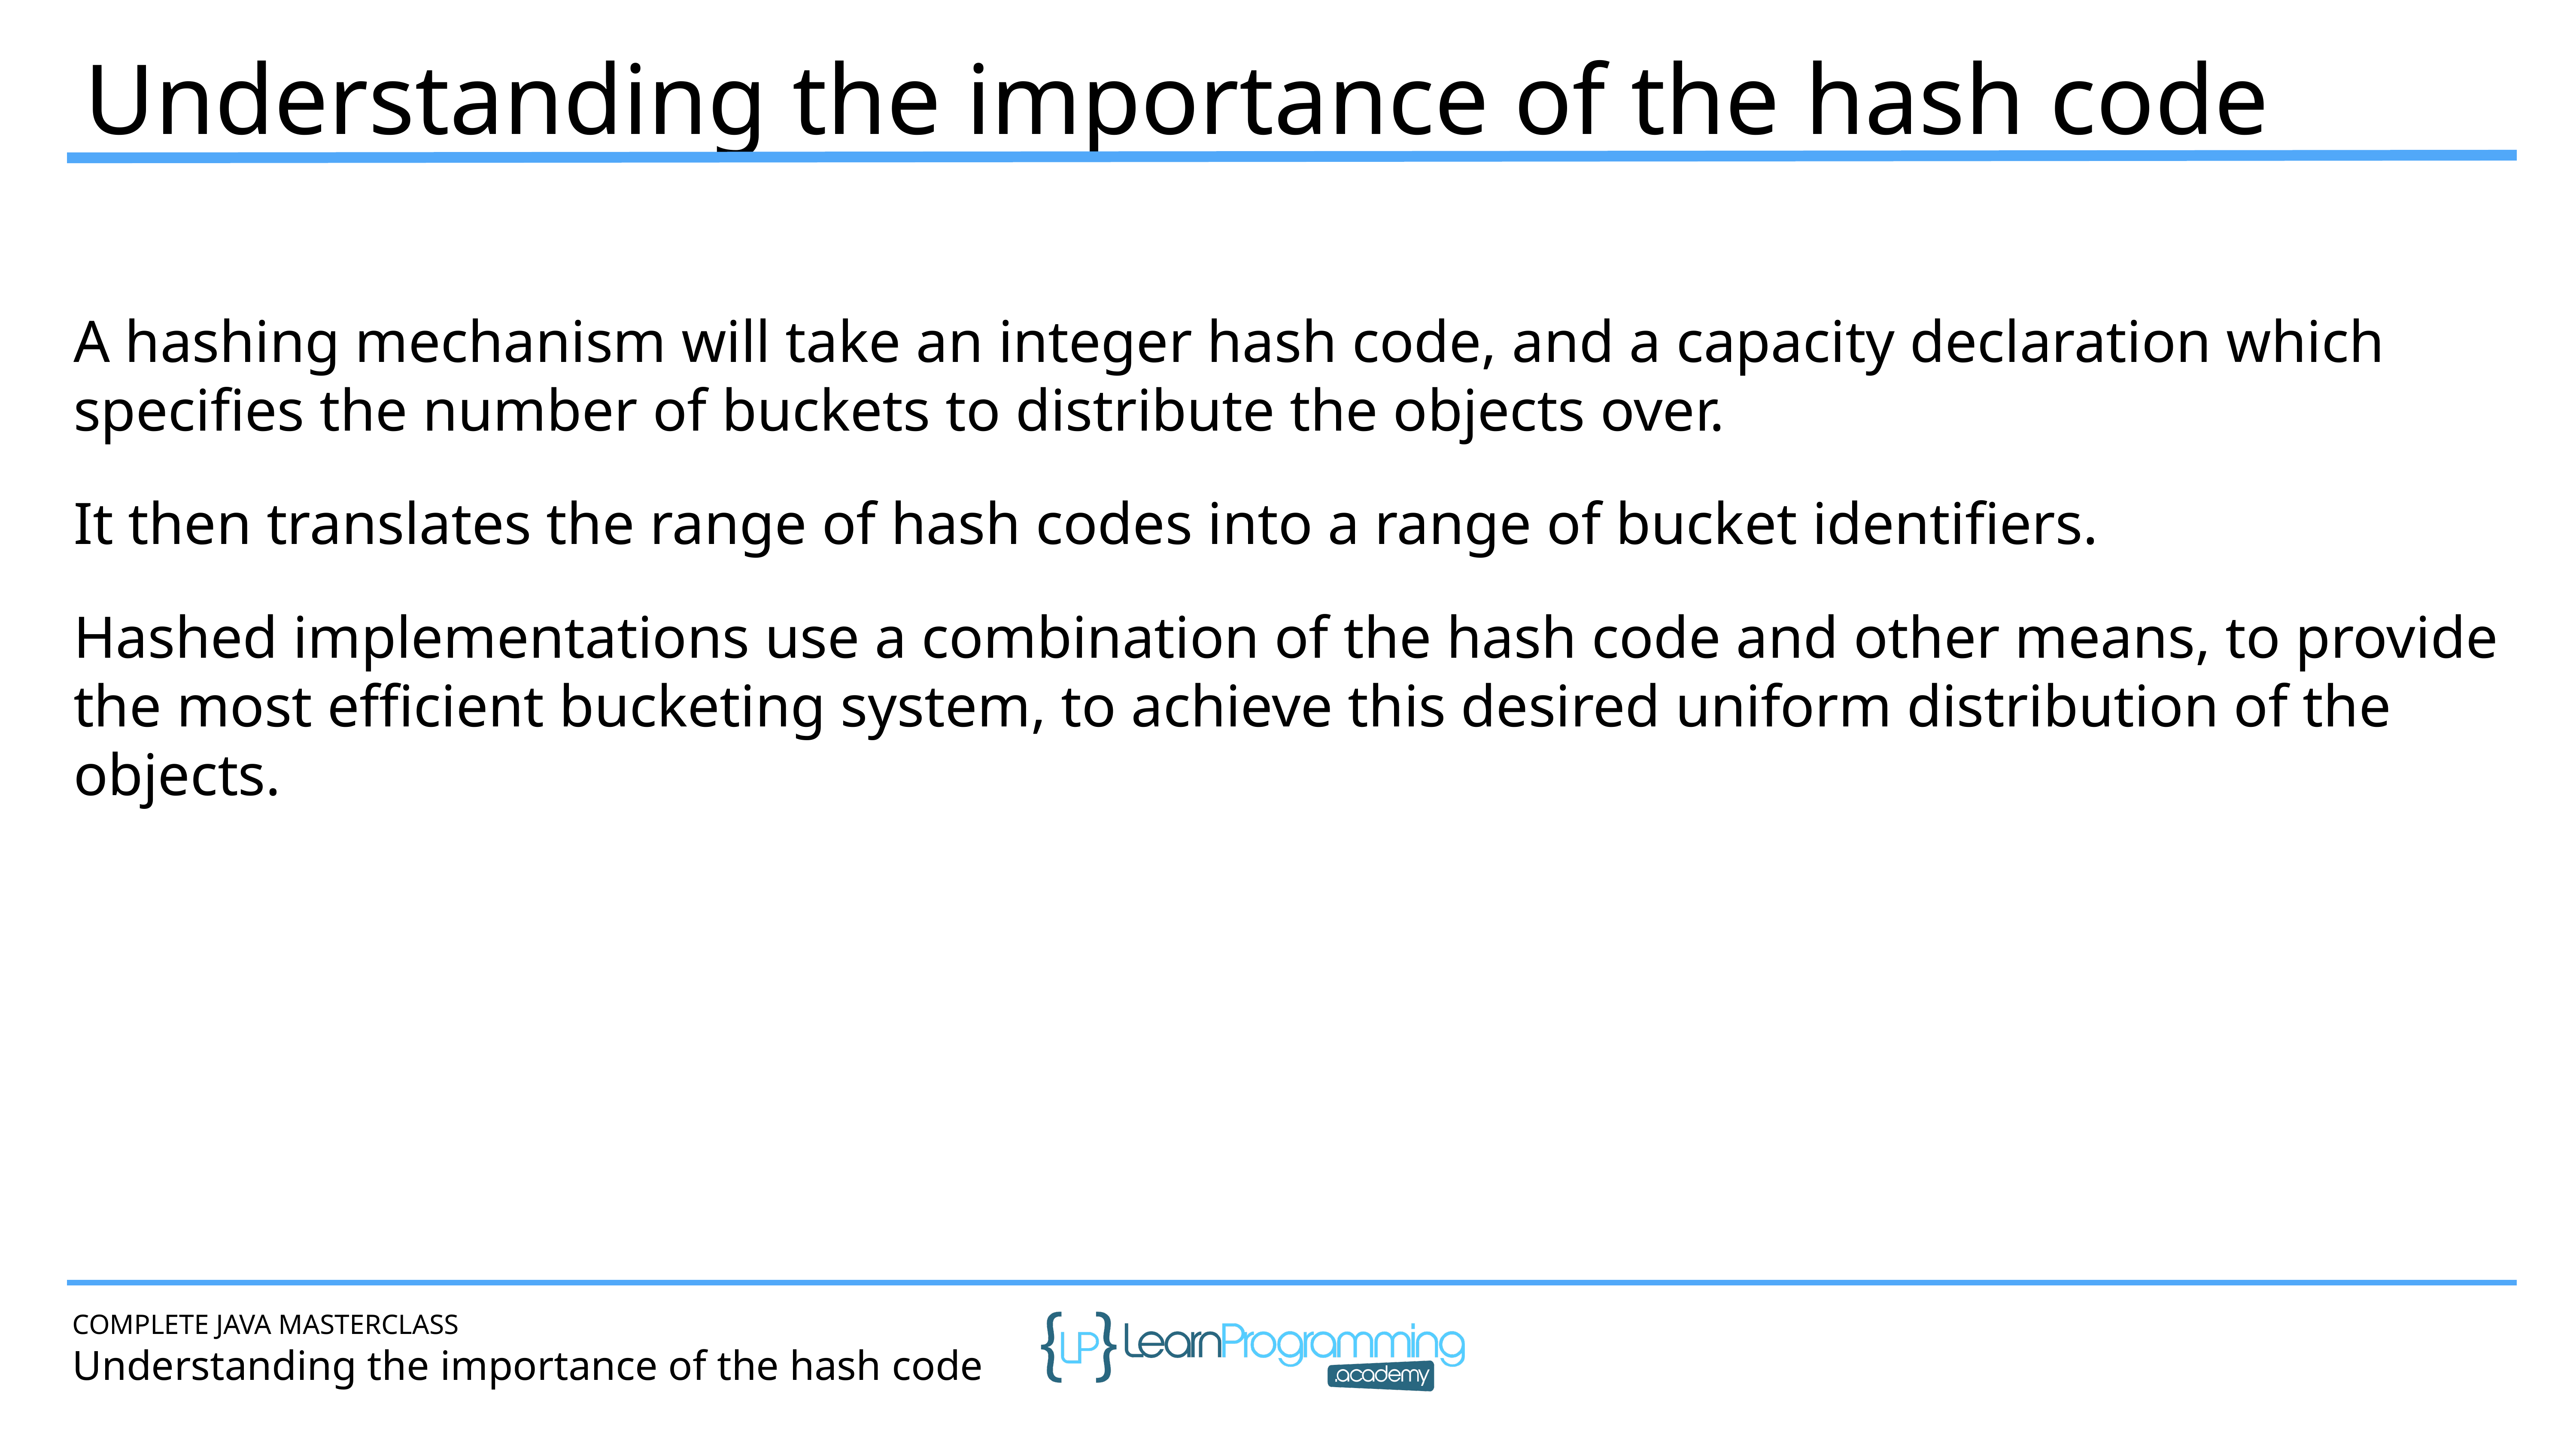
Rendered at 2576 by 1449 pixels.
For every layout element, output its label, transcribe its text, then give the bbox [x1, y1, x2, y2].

text_box A hashing mechanism will take an integer hash code, and a capacity declaration which specifies the number of buckets to distribute the objects over. It then translates the range of hash codes into a range of bucket identifiers. Hashed implementations use a combination of the hash code and other means, to provide the most efficient bucketing system, to achieve this desired uniform distribution of the objects. [67, 301, 2517, 1139]
text_box COMPLETE JAVA MASTERCLASS Understanding the importance of the hash code [67, 1302, 1030, 1394]
text_box Understanding the importance of the hash code [79, 32, 2275, 159]
picture [1032, 1302, 1477, 1400]
